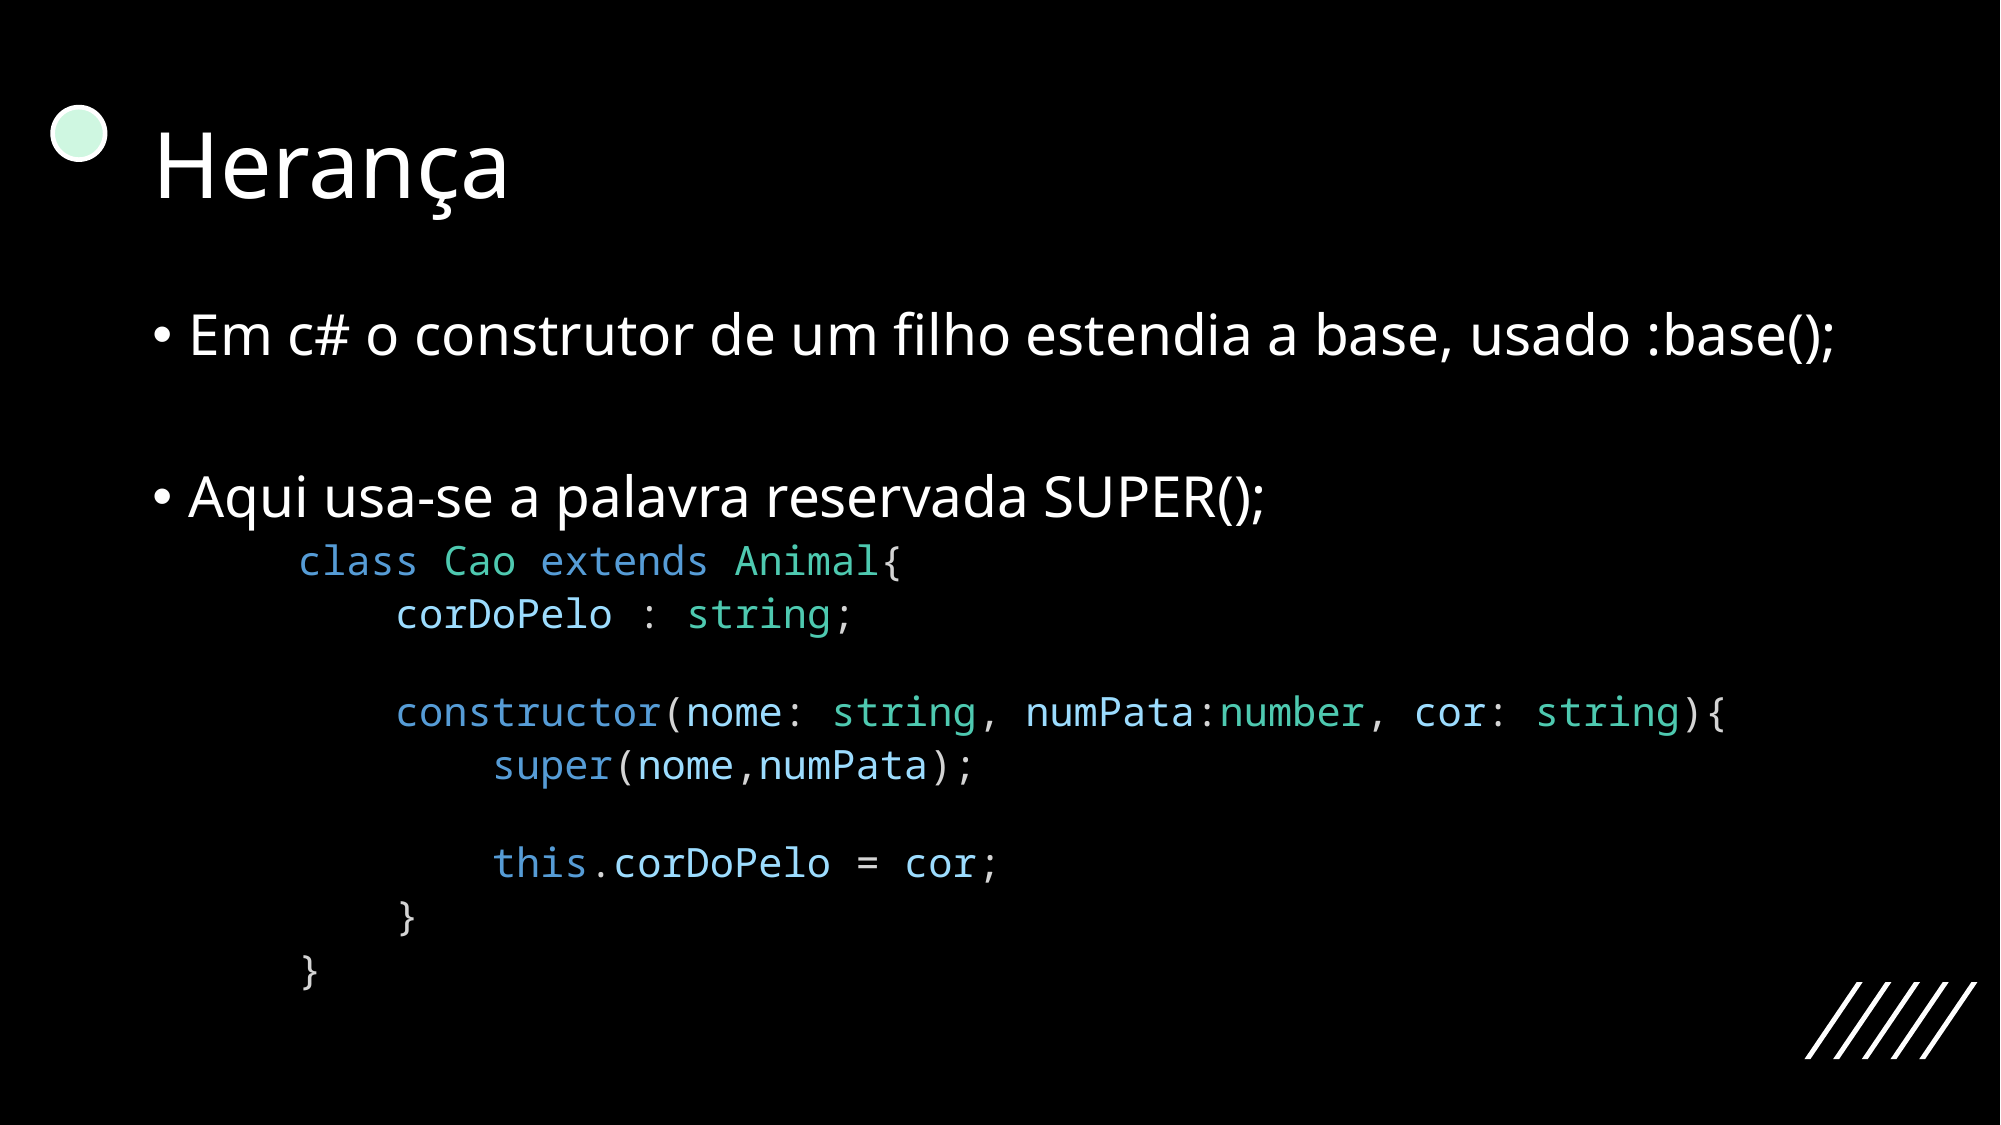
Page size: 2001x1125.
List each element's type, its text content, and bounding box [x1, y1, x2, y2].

list Em c# o construtor de um filho estendia a base, usado :base(); Aqui usa-se a palavra reservada SUPER(); class Cao extends Animal{ corDoPelo : string; constructor(nome: string, numPata:number, cor: string){ super(nome,numPata); this.corDoPelo = cor; } } [137, 299, 1863, 1014]
title Herança [137, 59, 1863, 278]
